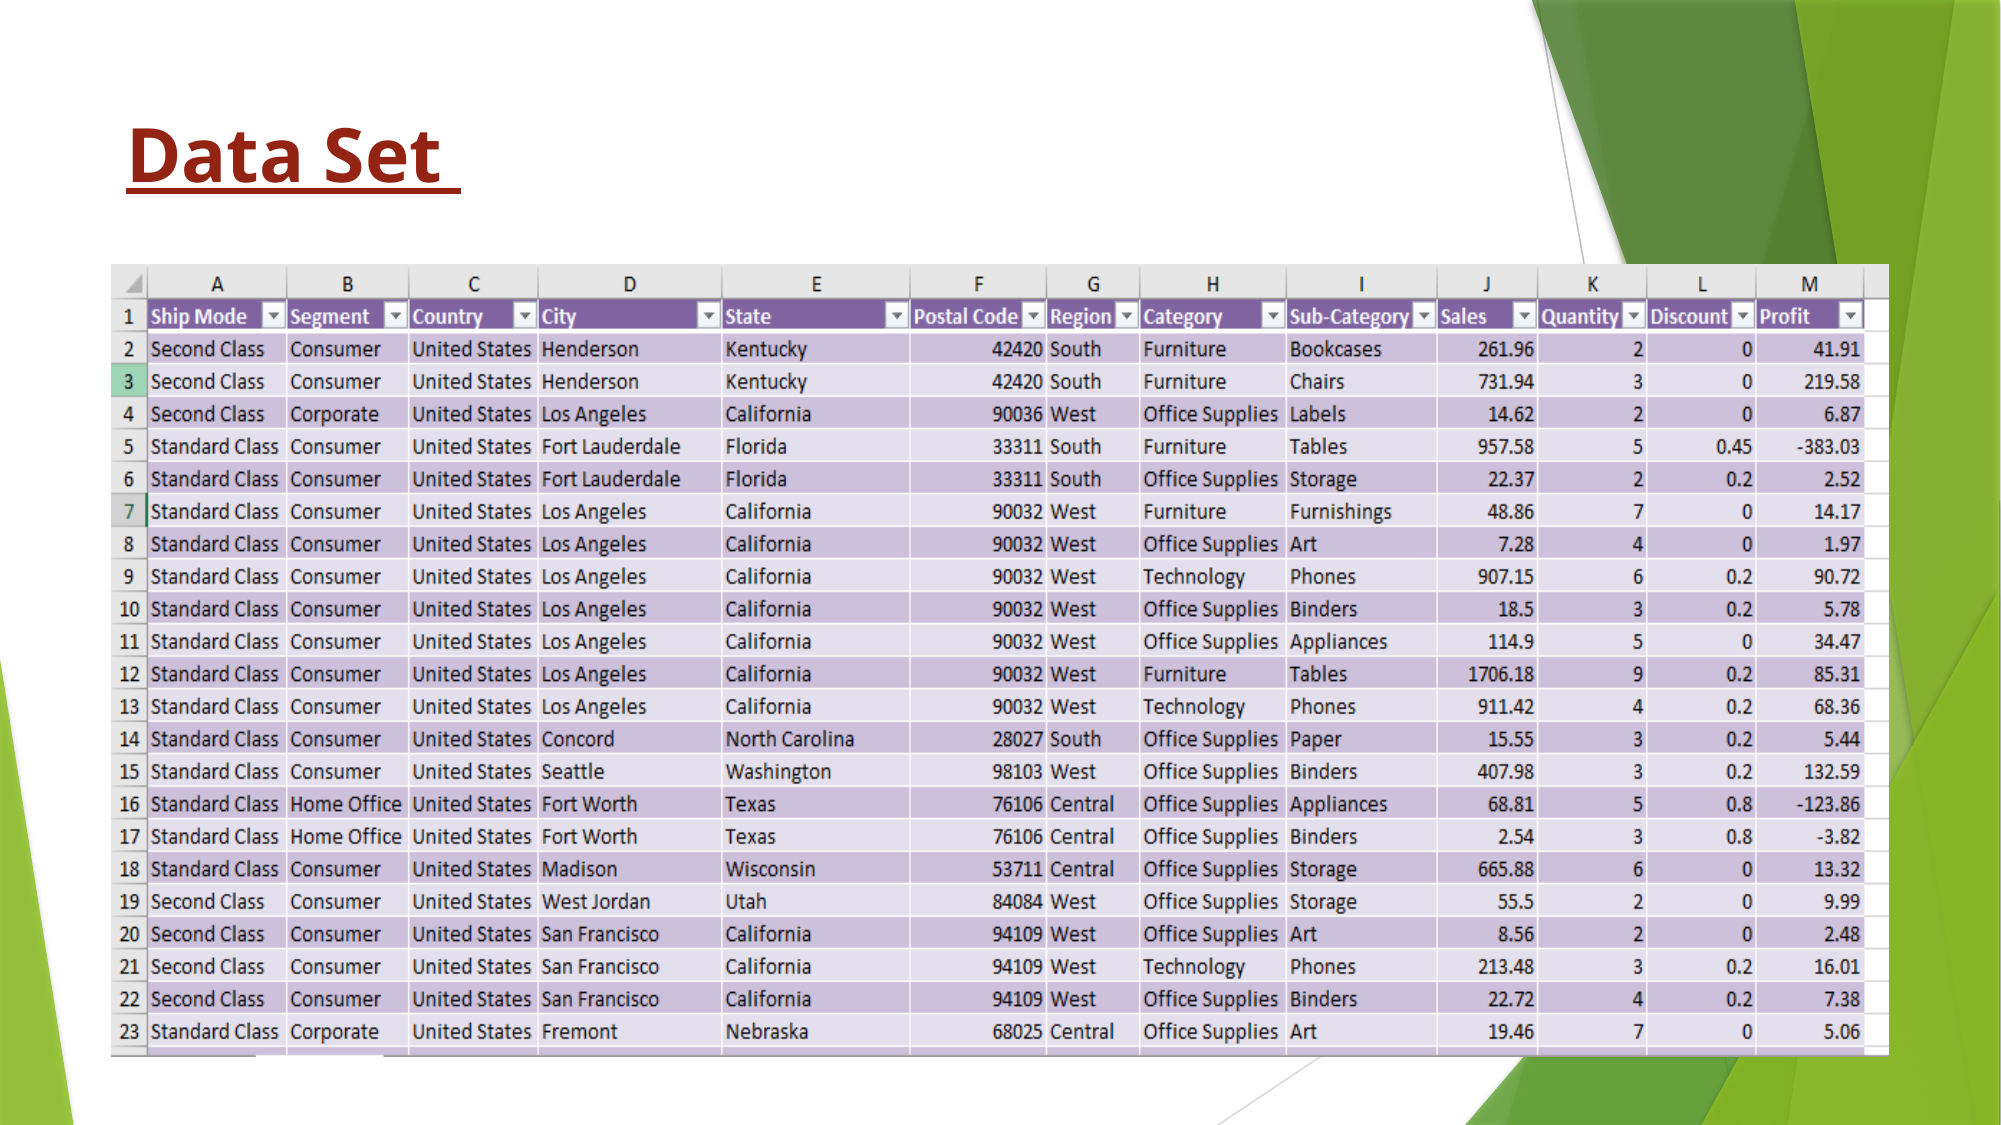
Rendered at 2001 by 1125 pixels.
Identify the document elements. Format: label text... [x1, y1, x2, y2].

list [110, 263, 1890, 1057]
title Data Set [111, 99, 1522, 263]
